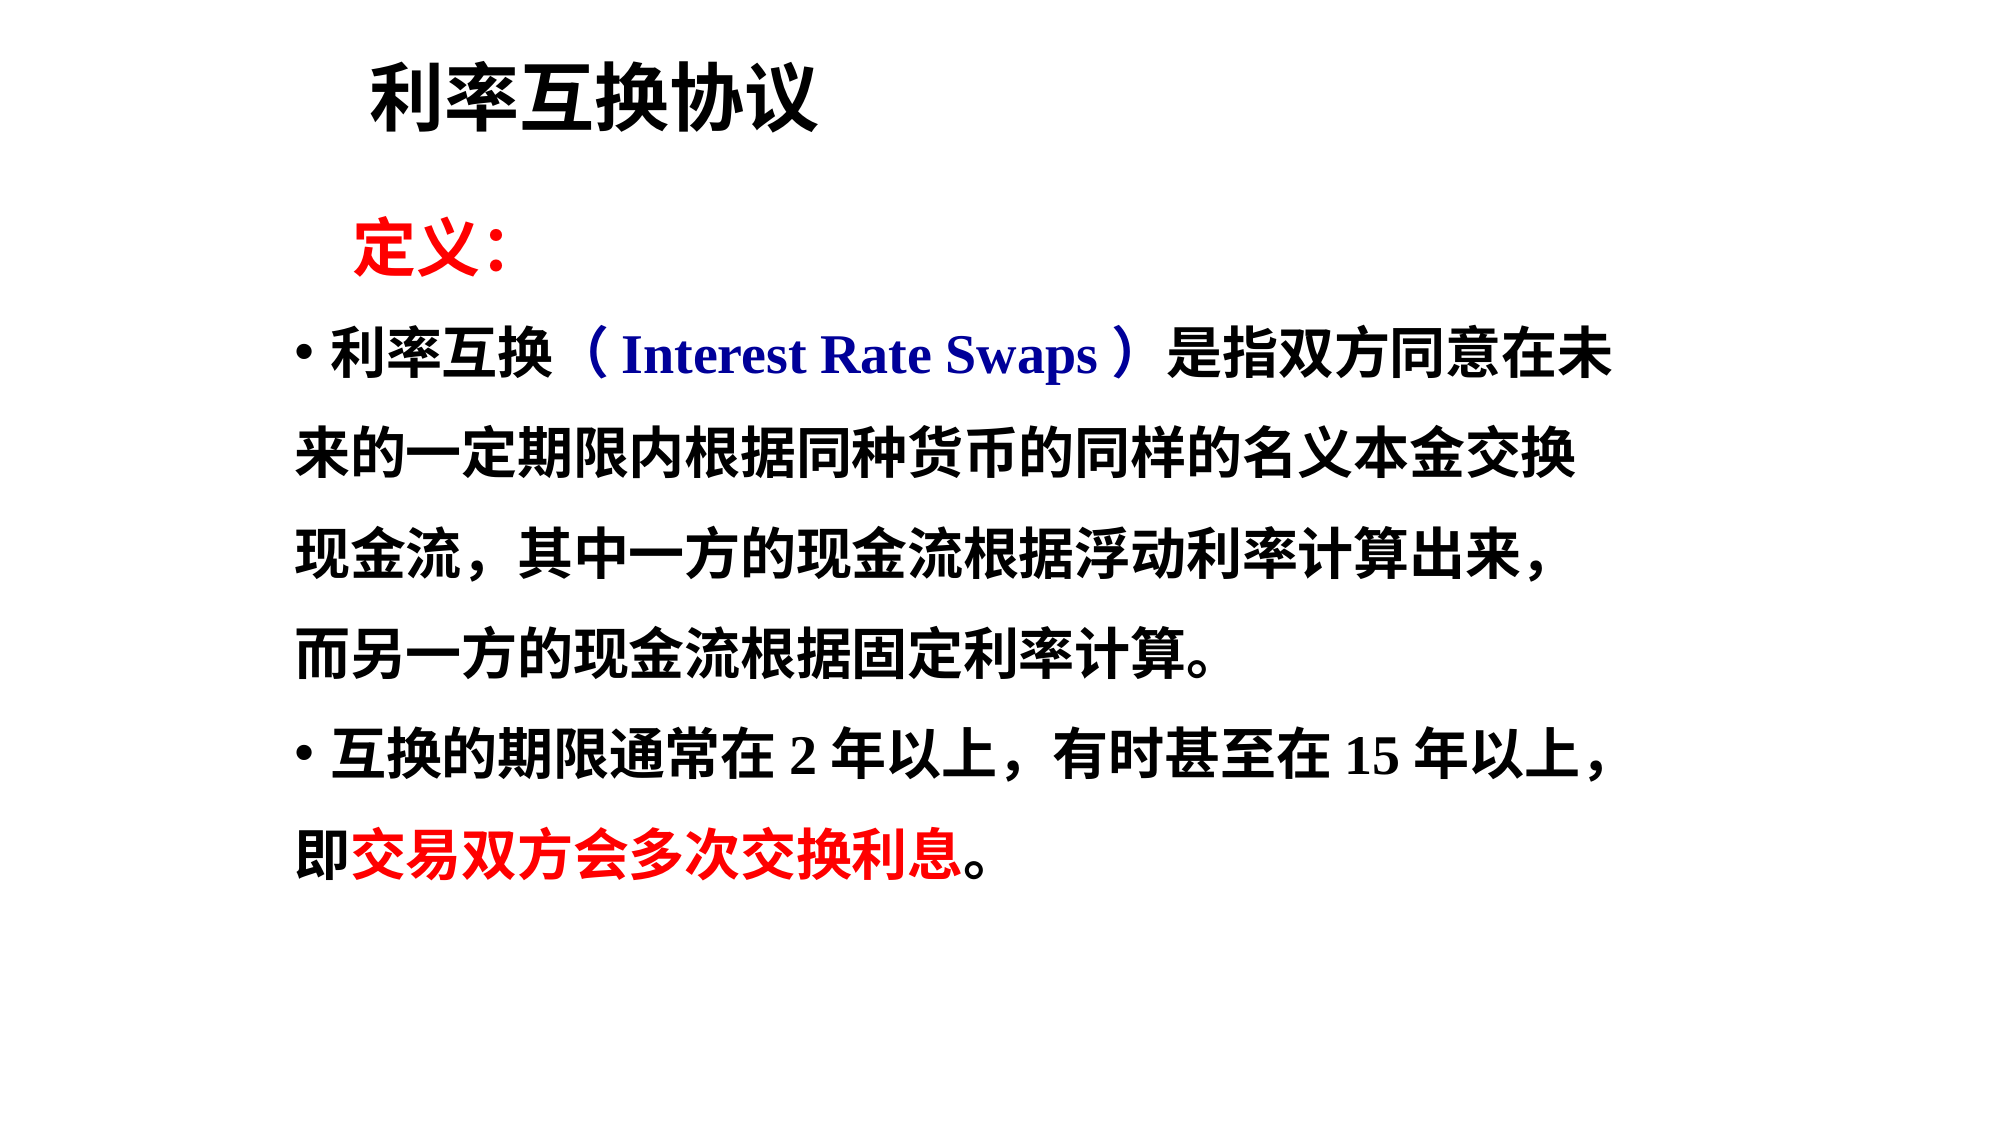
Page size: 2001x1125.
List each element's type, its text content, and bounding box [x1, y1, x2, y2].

list 定义： 利率互换（Interest Rate Swaps）是指双方同意在未 来的一定期限内根据同种货币的同样的名义本金交换 现金流，其中一方的现金流根据浮动利率计算出来， 而另一方的现金流根据固定利率计算。 互换的期限通常在2年以上，有时甚至在15年以上， 即交易双方会多次交换利息。 [279, 184, 1686, 905]
text_box 利率互换协议 [303, 42, 1626, 148]
